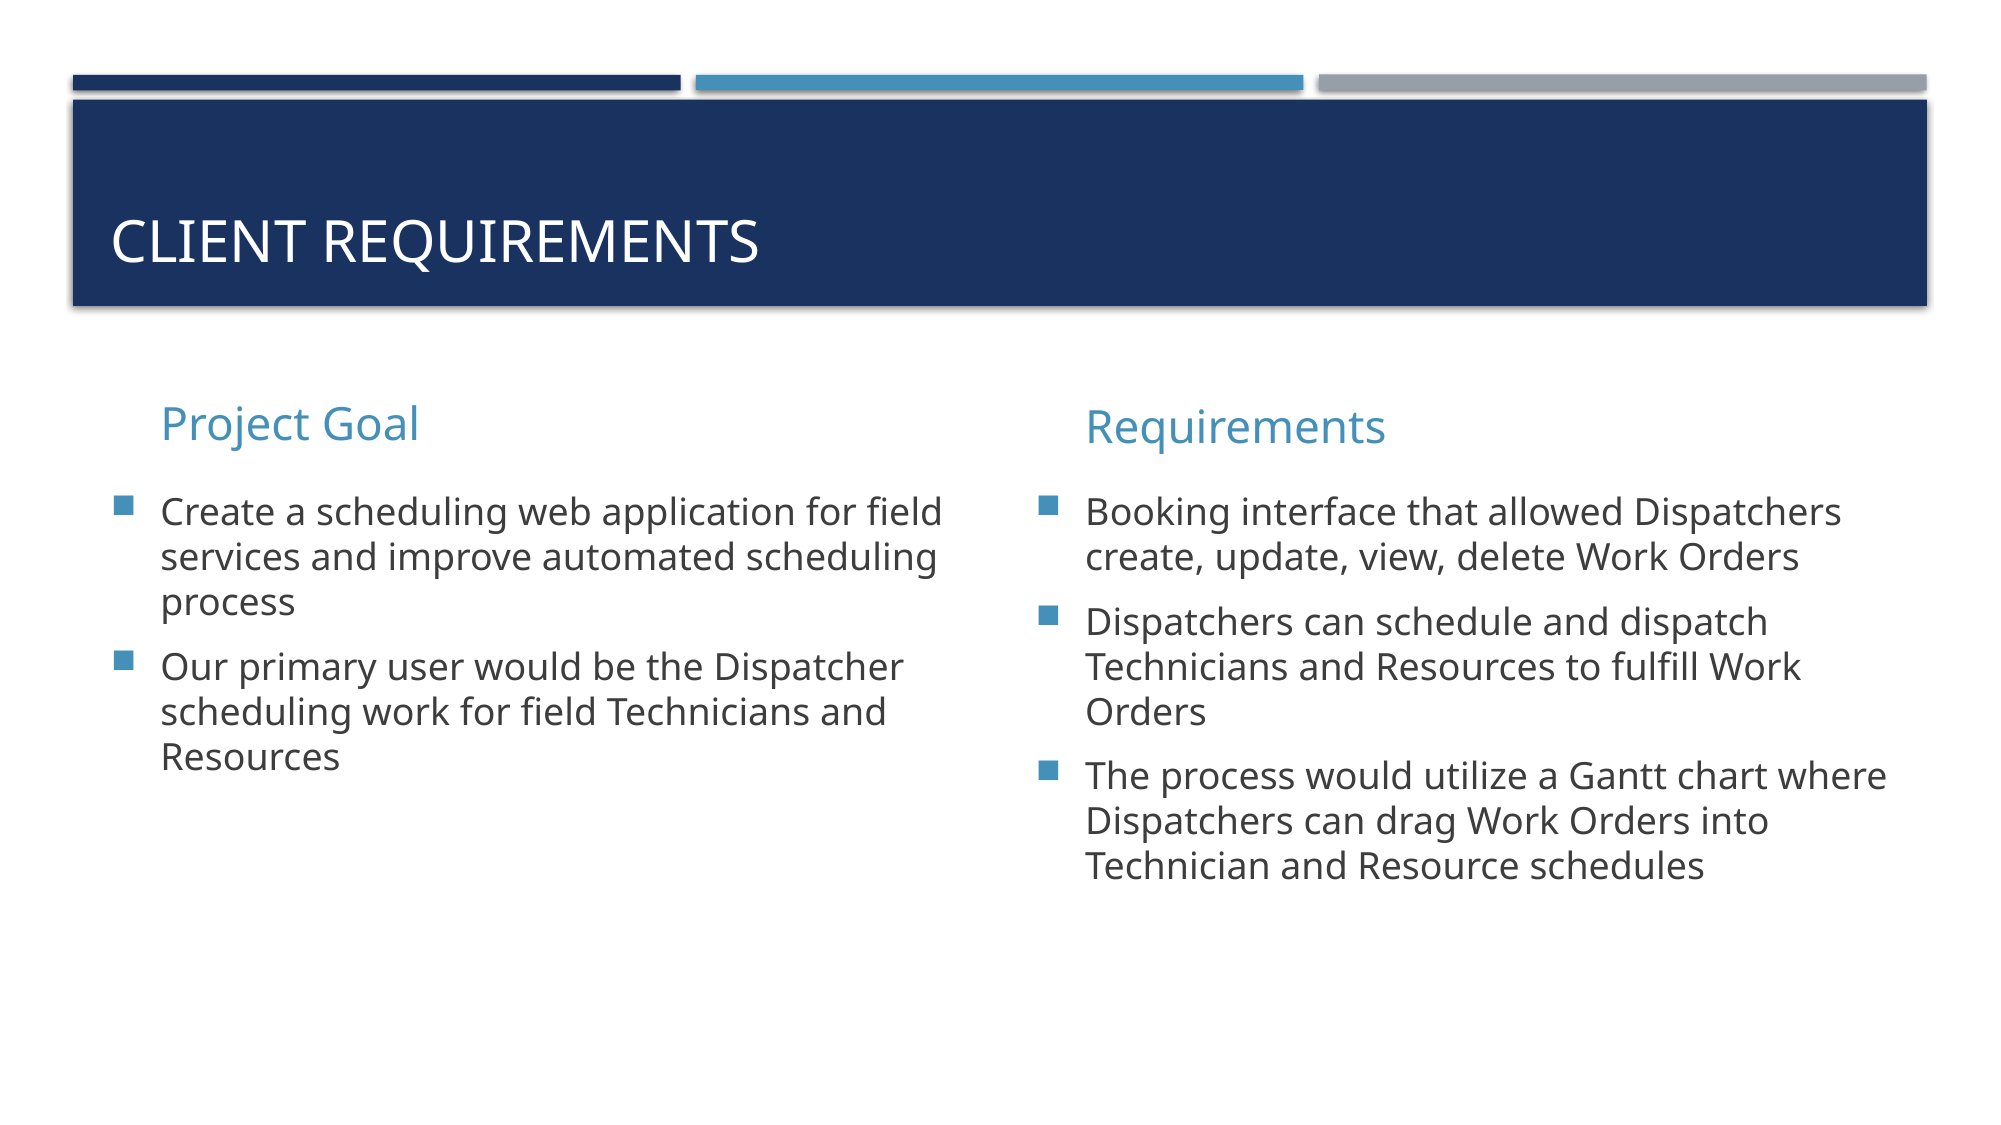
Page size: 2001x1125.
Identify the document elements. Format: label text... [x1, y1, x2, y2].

list Booking interface that allowed Dispatchers create, update, view, delete Work Orders Dispatchers can schedule and dispatch Technicians and Resources to fulfill Work Orders The process would utilize a Gantt chart where Dispatchers can drag Work Orders into Technician and Resource schedules [1019, 479, 1905, 962]
title Client Requirements [95, 119, 1905, 282]
list Project Goal [145, 369, 980, 458]
list Create a scheduling web application for field services and improve automated scheduling process Our primary user would be the Dispatcher scheduling work for field Technicians and Resources [95, 479, 980, 962]
list Requirements [1070, 369, 1905, 460]
